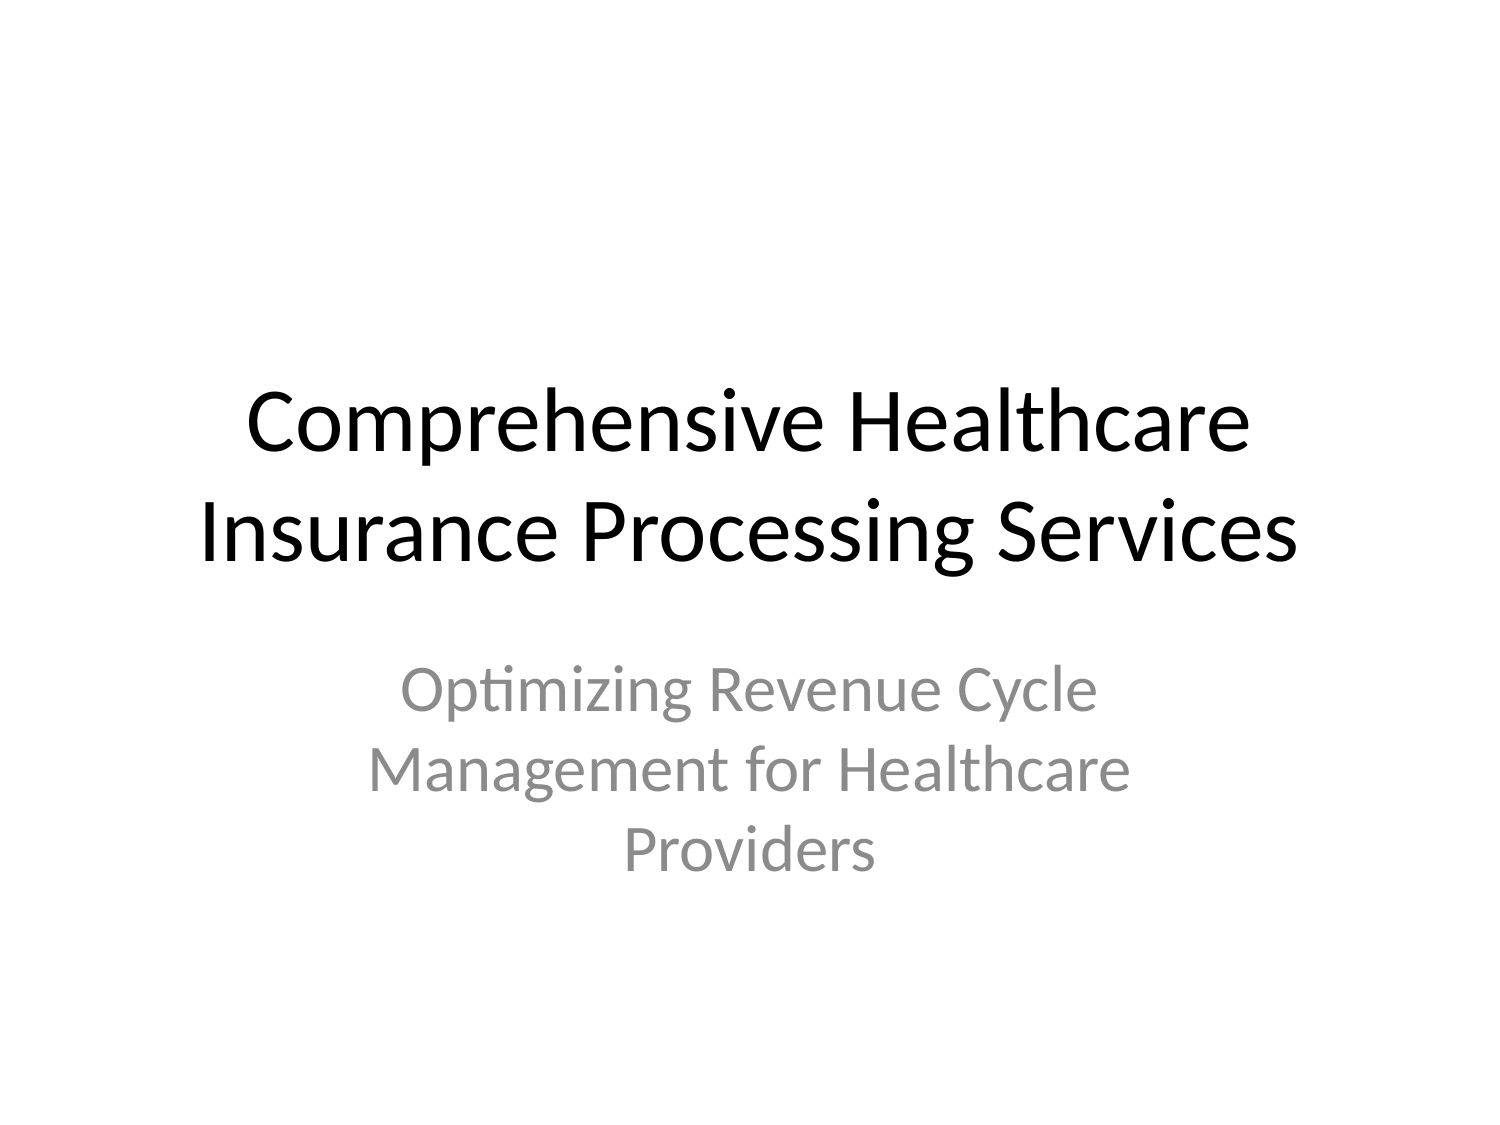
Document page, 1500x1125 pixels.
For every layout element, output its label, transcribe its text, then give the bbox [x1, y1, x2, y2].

title Comprehensive Healthcare Insurance Processing Services [112, 349, 1388, 591]
subtitle Optimizing Revenue Cycle Management for Healthcare Providers [225, 637, 1275, 925]
